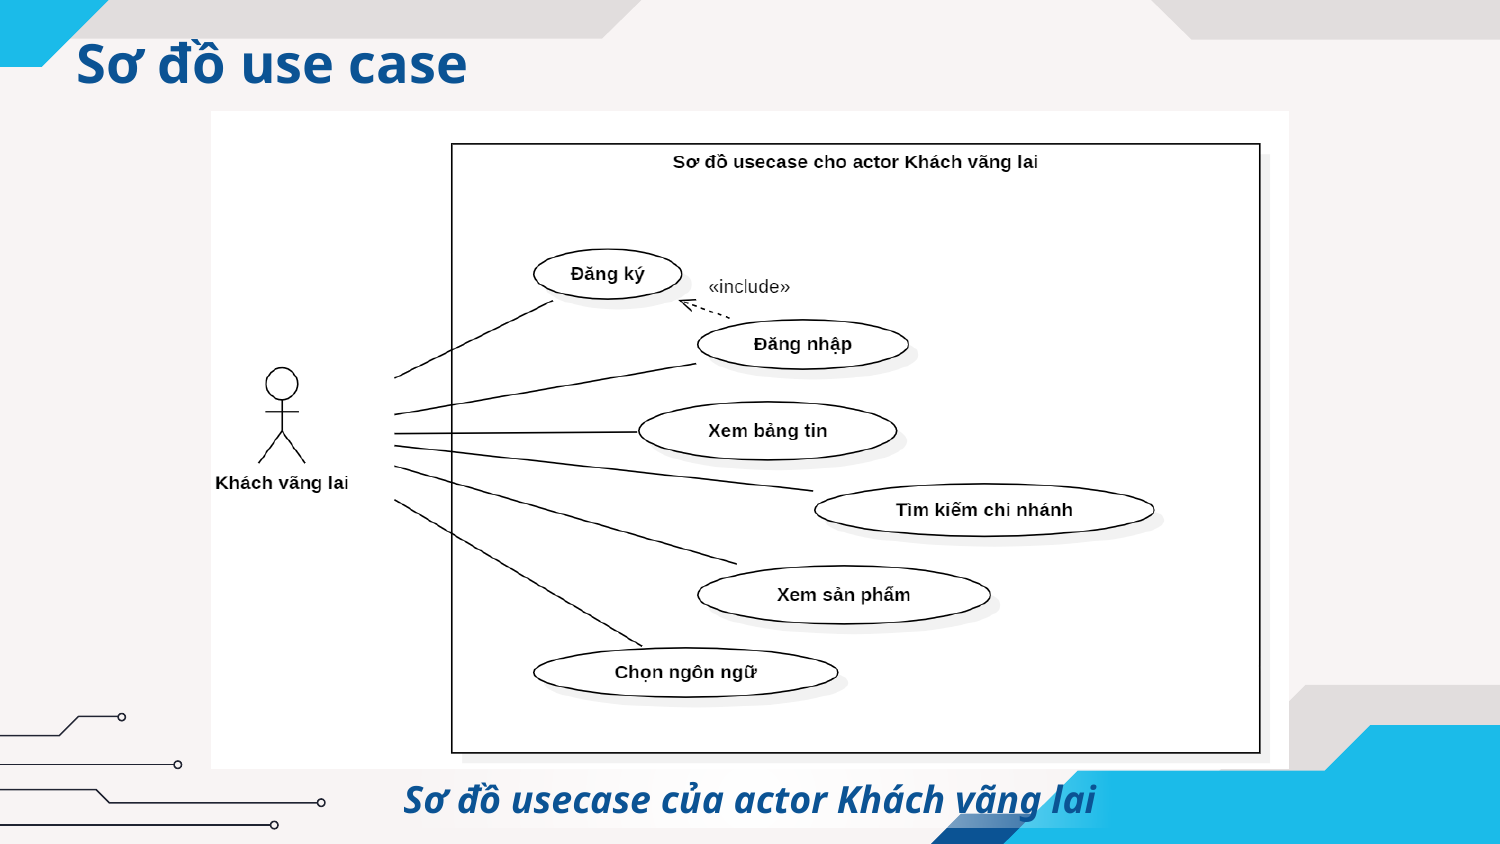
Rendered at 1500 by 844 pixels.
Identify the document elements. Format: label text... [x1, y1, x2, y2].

picture [210, 111, 1289, 769]
text_box Sơ đồ use case [61, 14, 731, 115]
text_box Sơ đồ usecase của actor Khách vãng lai [388, 777, 1112, 828]
